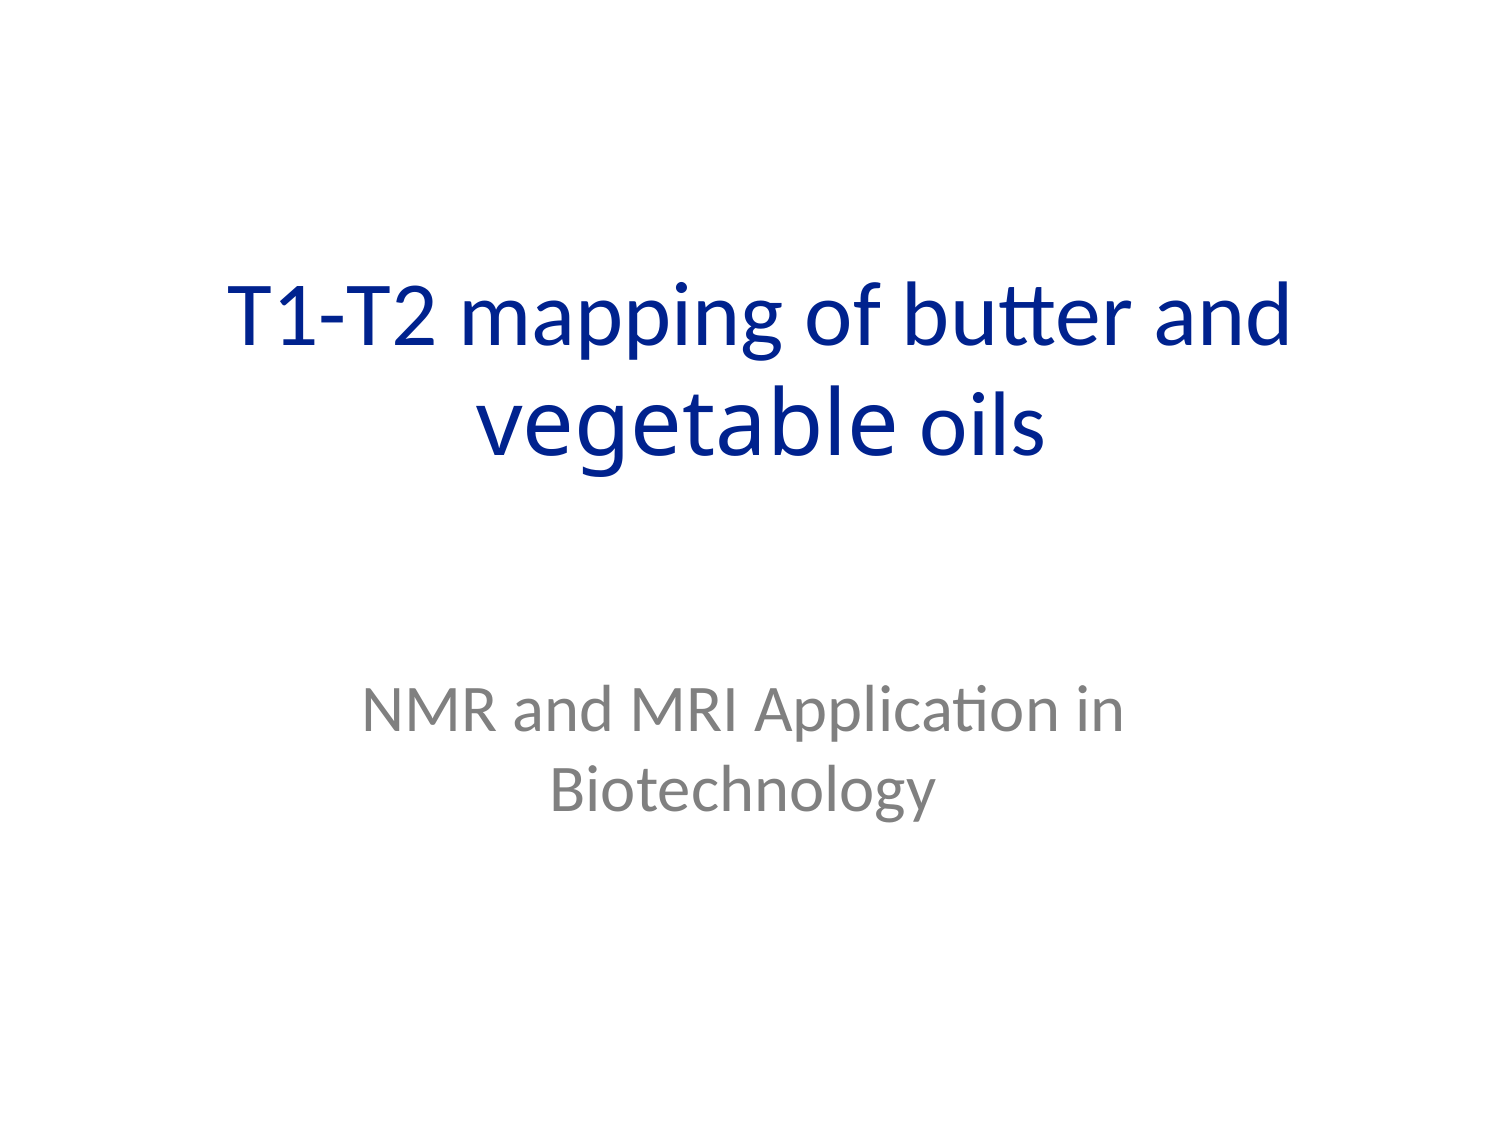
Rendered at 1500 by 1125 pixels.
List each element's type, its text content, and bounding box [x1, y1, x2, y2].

subtitle NMR and MRI Application in Biotechnology [217, 656, 1269, 945]
title T1-T2 mapping of butter and vegetable oils [123, 243, 1400, 486]
